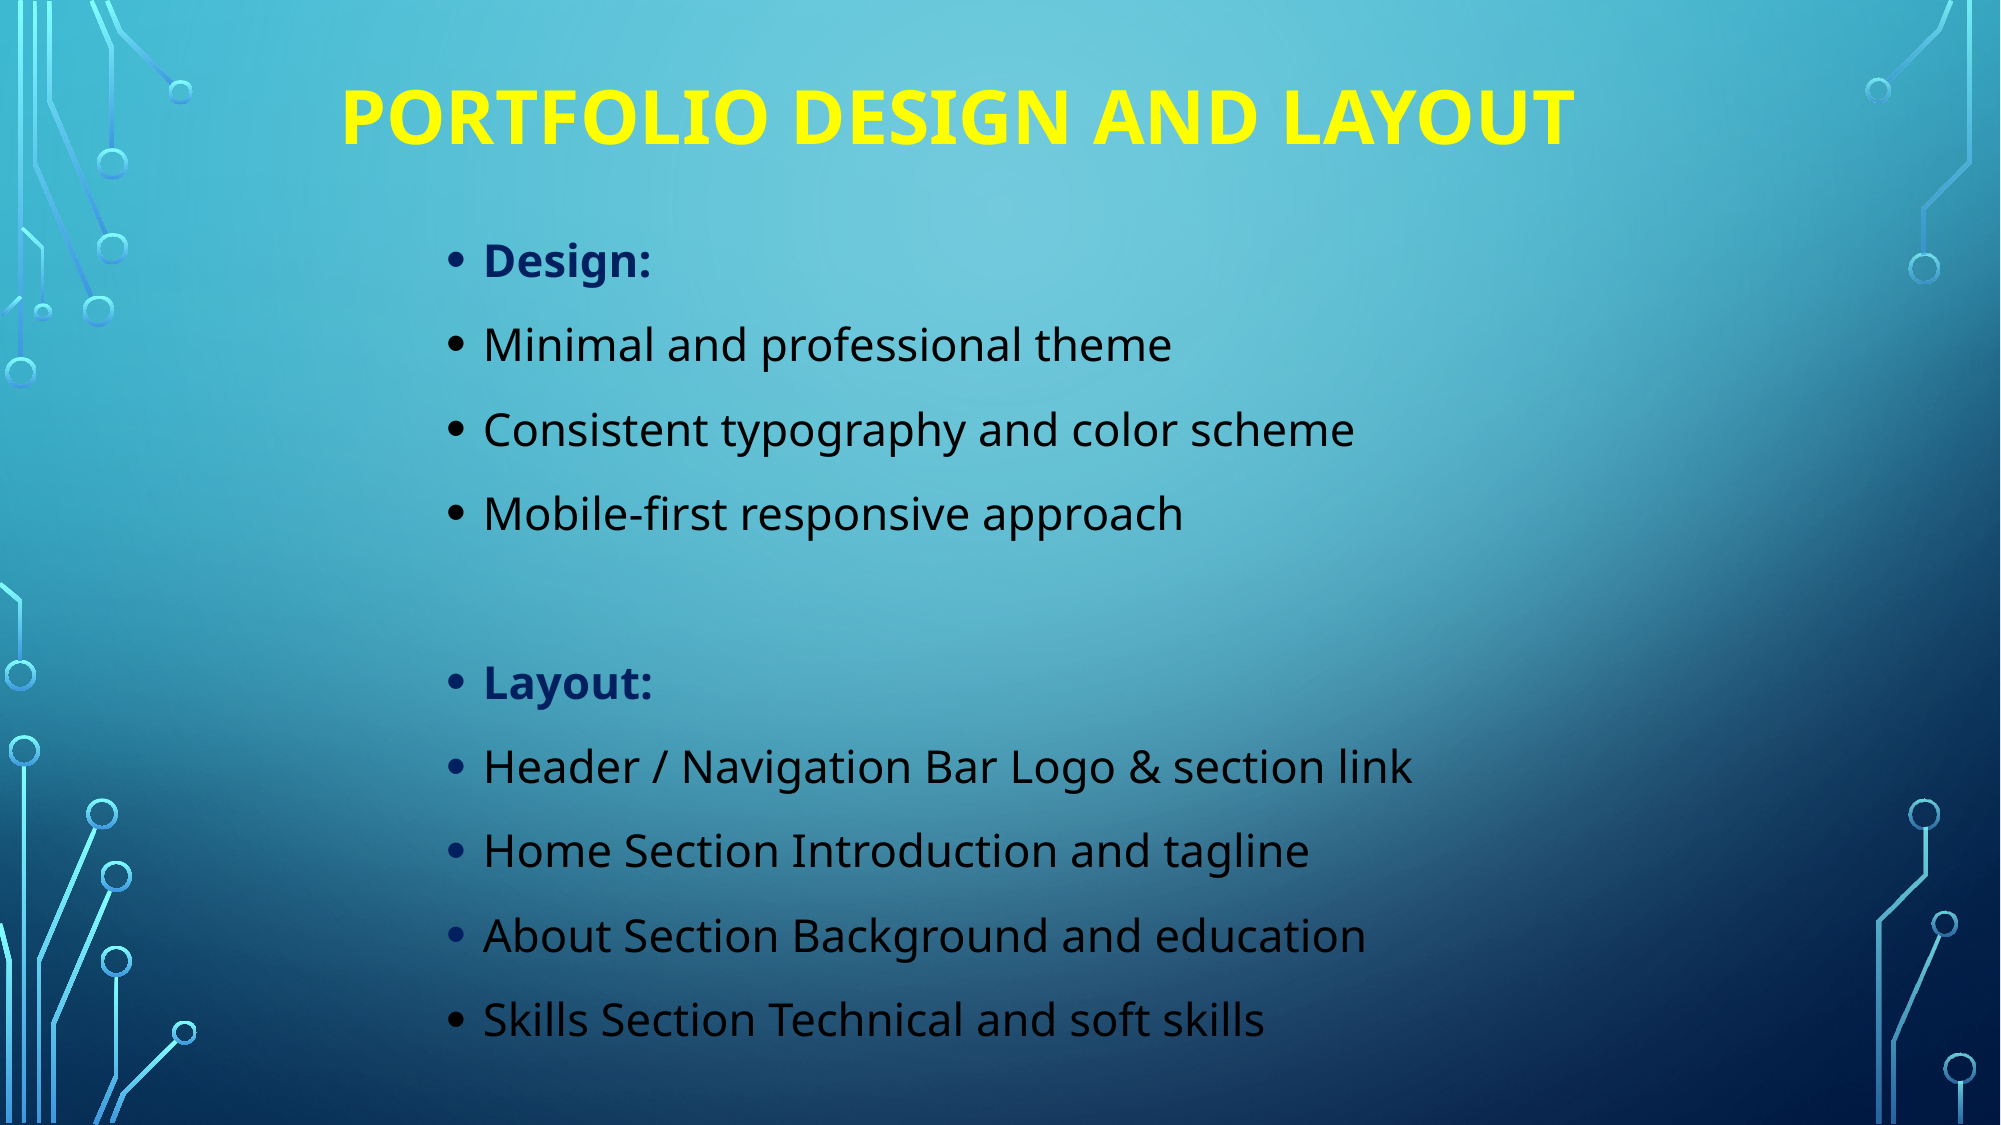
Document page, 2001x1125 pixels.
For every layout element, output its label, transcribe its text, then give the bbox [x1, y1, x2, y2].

list Design: Minimal and professional theme Consistent typography and color scheme Mobile-first responsive approach Layout: Header / Navigation Bar Logo & section link Home Section Introduction and tagline About Section Background and education Skills Section Technical and soft skills [431, 213, 1784, 1059]
title PORTFOLIO design and Layout [324, 66, 1683, 175]
